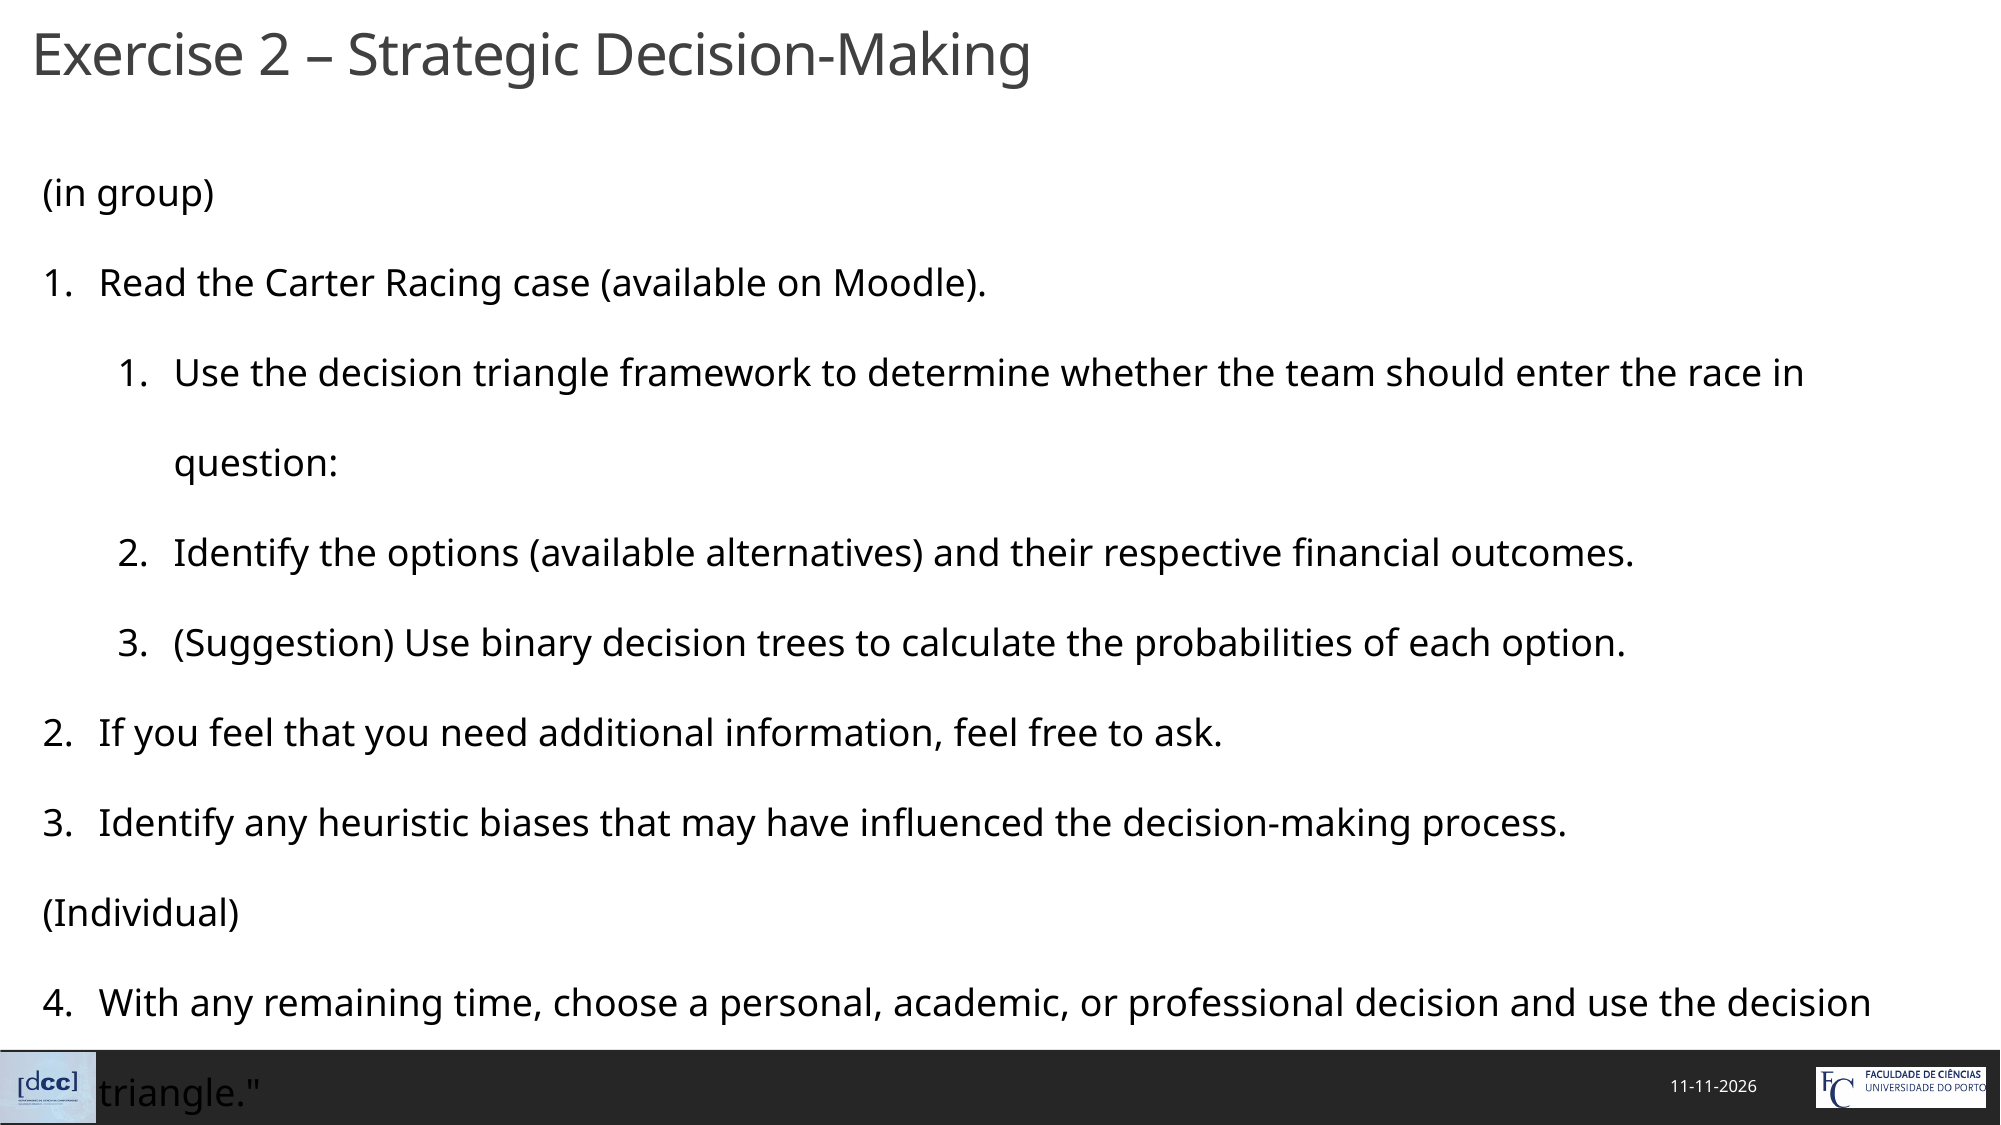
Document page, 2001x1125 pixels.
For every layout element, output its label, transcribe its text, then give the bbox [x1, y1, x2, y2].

picture [0, 1051, 97, 1124]
text_box (in group) Read the Carter Racing case (available on Moodle). Use the decision triangle framework to determine whether the team should enter the race in question: Identify the options (available alternatives) and their respective financial outcomes. (Suggestion) Use binary decision trees to calculate the probabilities of each option. If you feel that you need additional information, feel free to ask. Identify any heuristic biases that may have influenced the decision-making process. (Individual) With any remaining time, choose a personal, academic, or professional decision and use the decision triangle." [27, 116, 1984, 1122]
text_box Exercise 2 – Strategic Decision-Making [16, 17, 1932, 138]
picture [1816, 1067, 1986, 1108]
